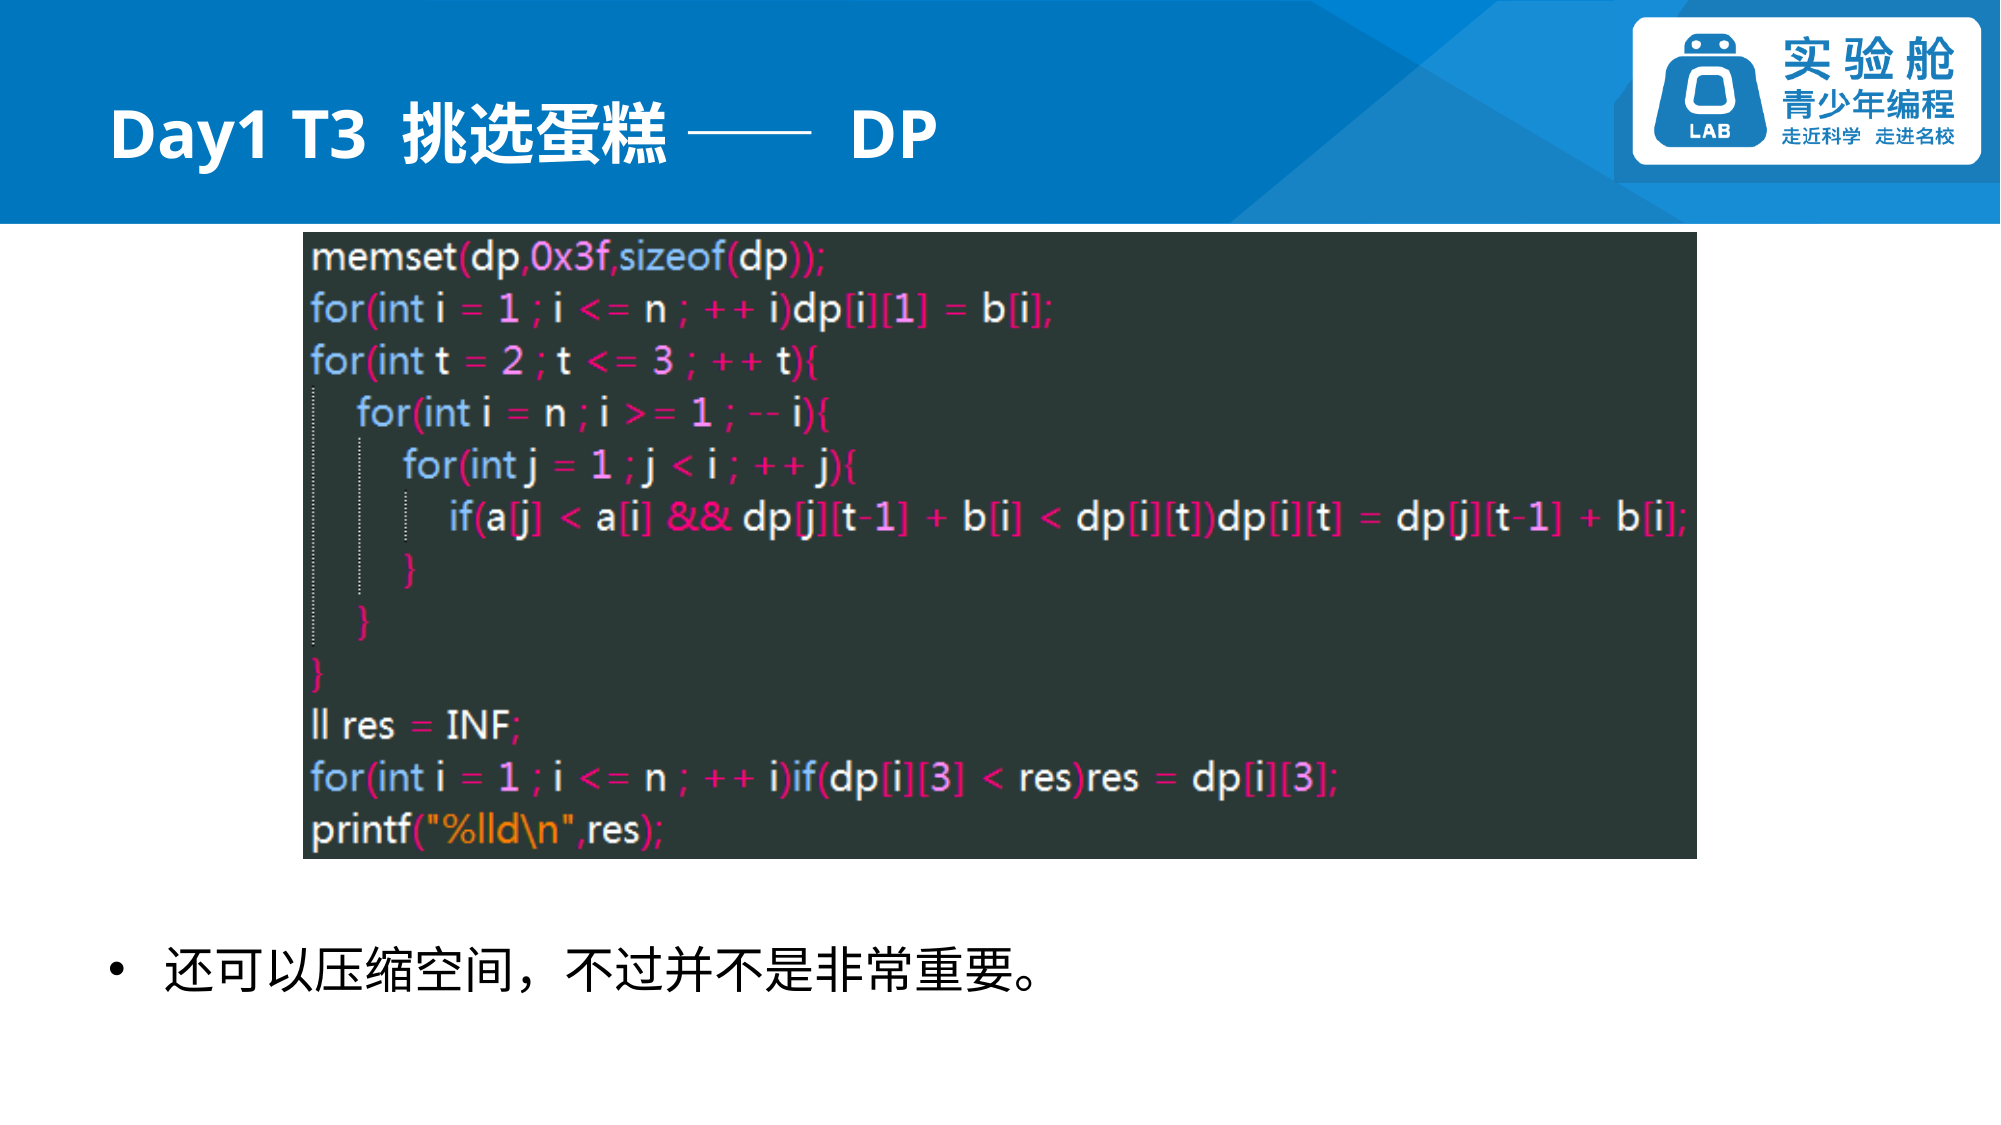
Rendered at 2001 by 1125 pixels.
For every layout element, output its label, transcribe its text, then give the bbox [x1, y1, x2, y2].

picture [303, 232, 1697, 859]
list 还可以压缩空间，不过并不是非常重要。 [93, 265, 1907, 1049]
picture [1614, 0, 2000, 183]
list Day1 T3 挑选蛋糕 —— DP [93, 93, 1907, 186]
